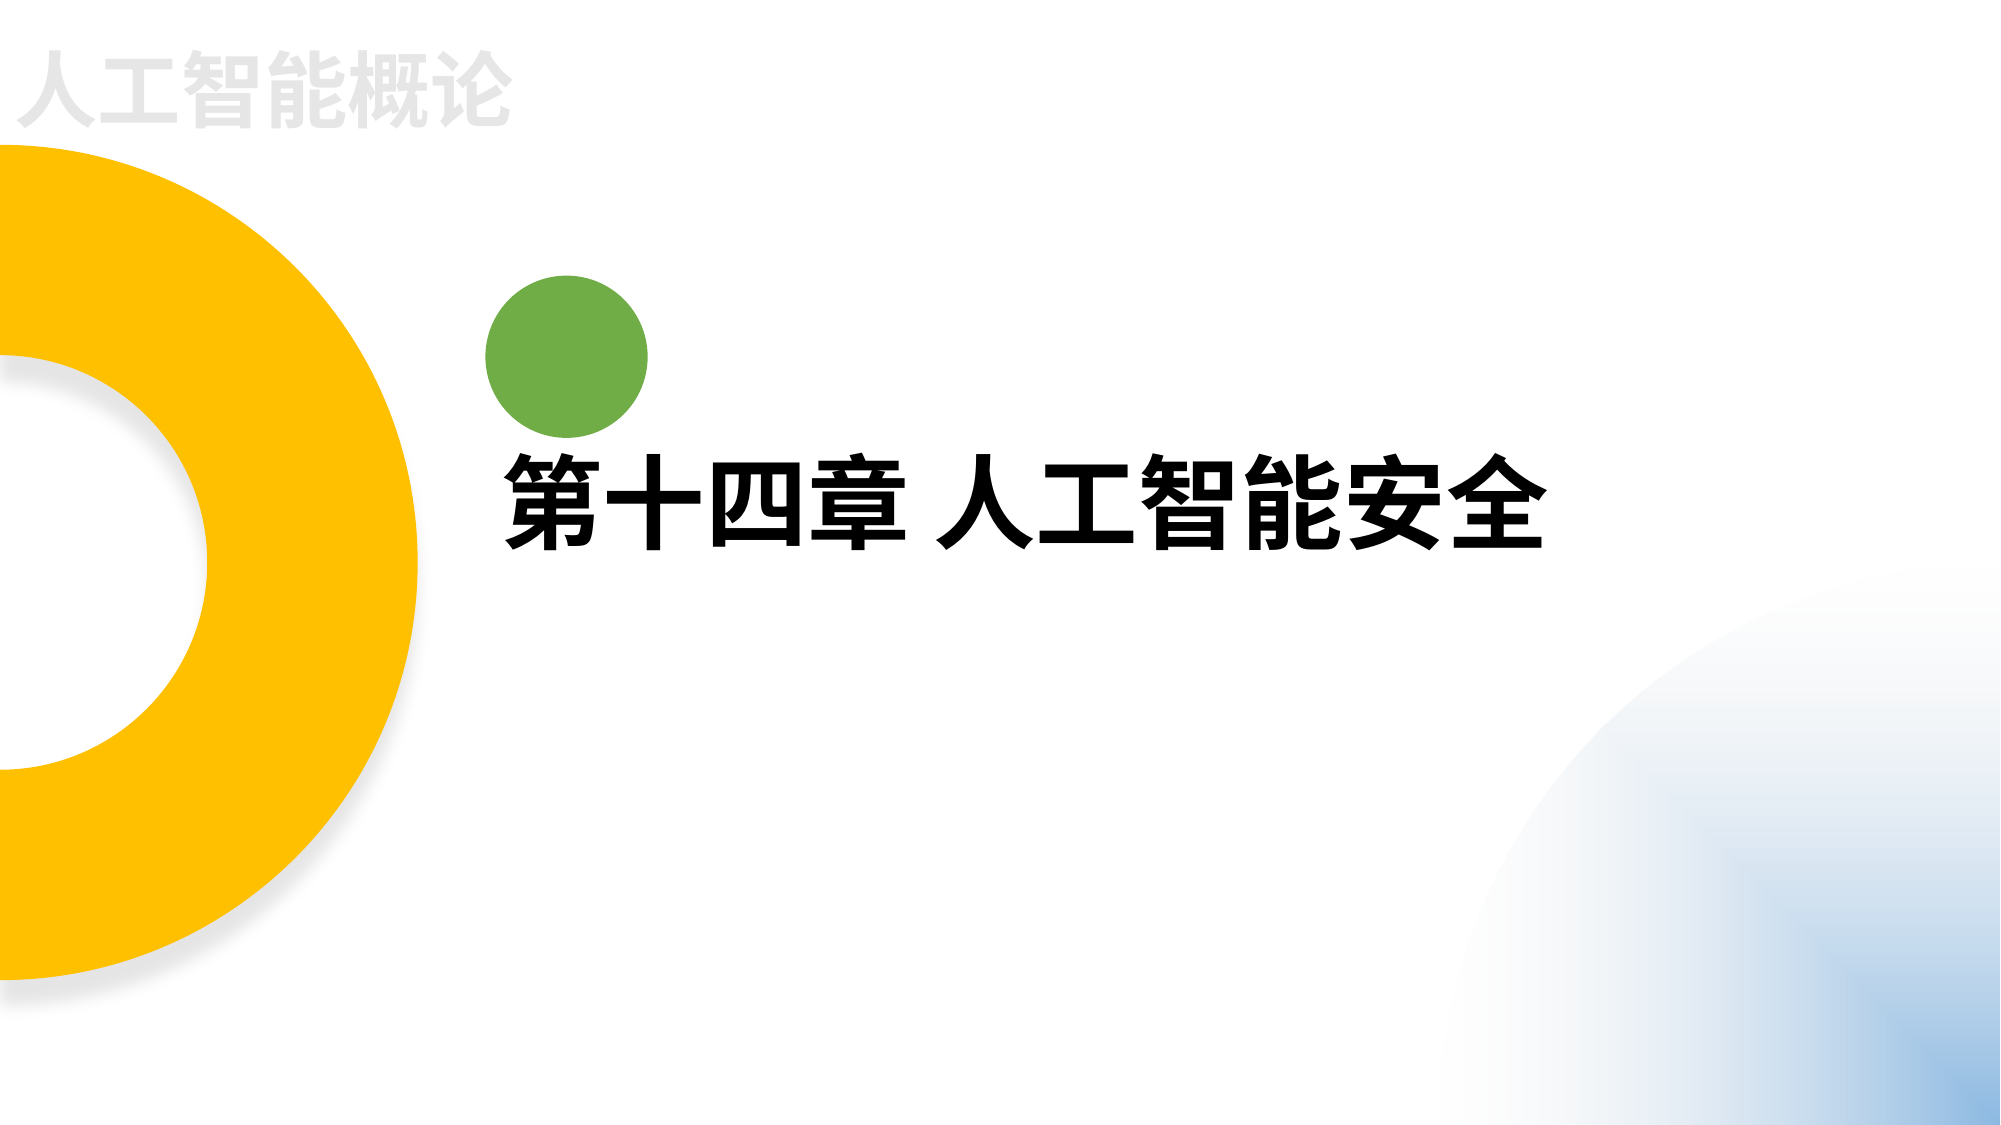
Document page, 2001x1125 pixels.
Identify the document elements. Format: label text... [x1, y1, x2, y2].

text_box [1436, 561, 2000, 1125]
text_box 第十四章 人工智能安全 [485, 415, 1744, 582]
text_box 人工智能概论 [0, 18, 1259, 185]
text_box [484, 274, 649, 415]
text_box [0, 185, 418, 981]
